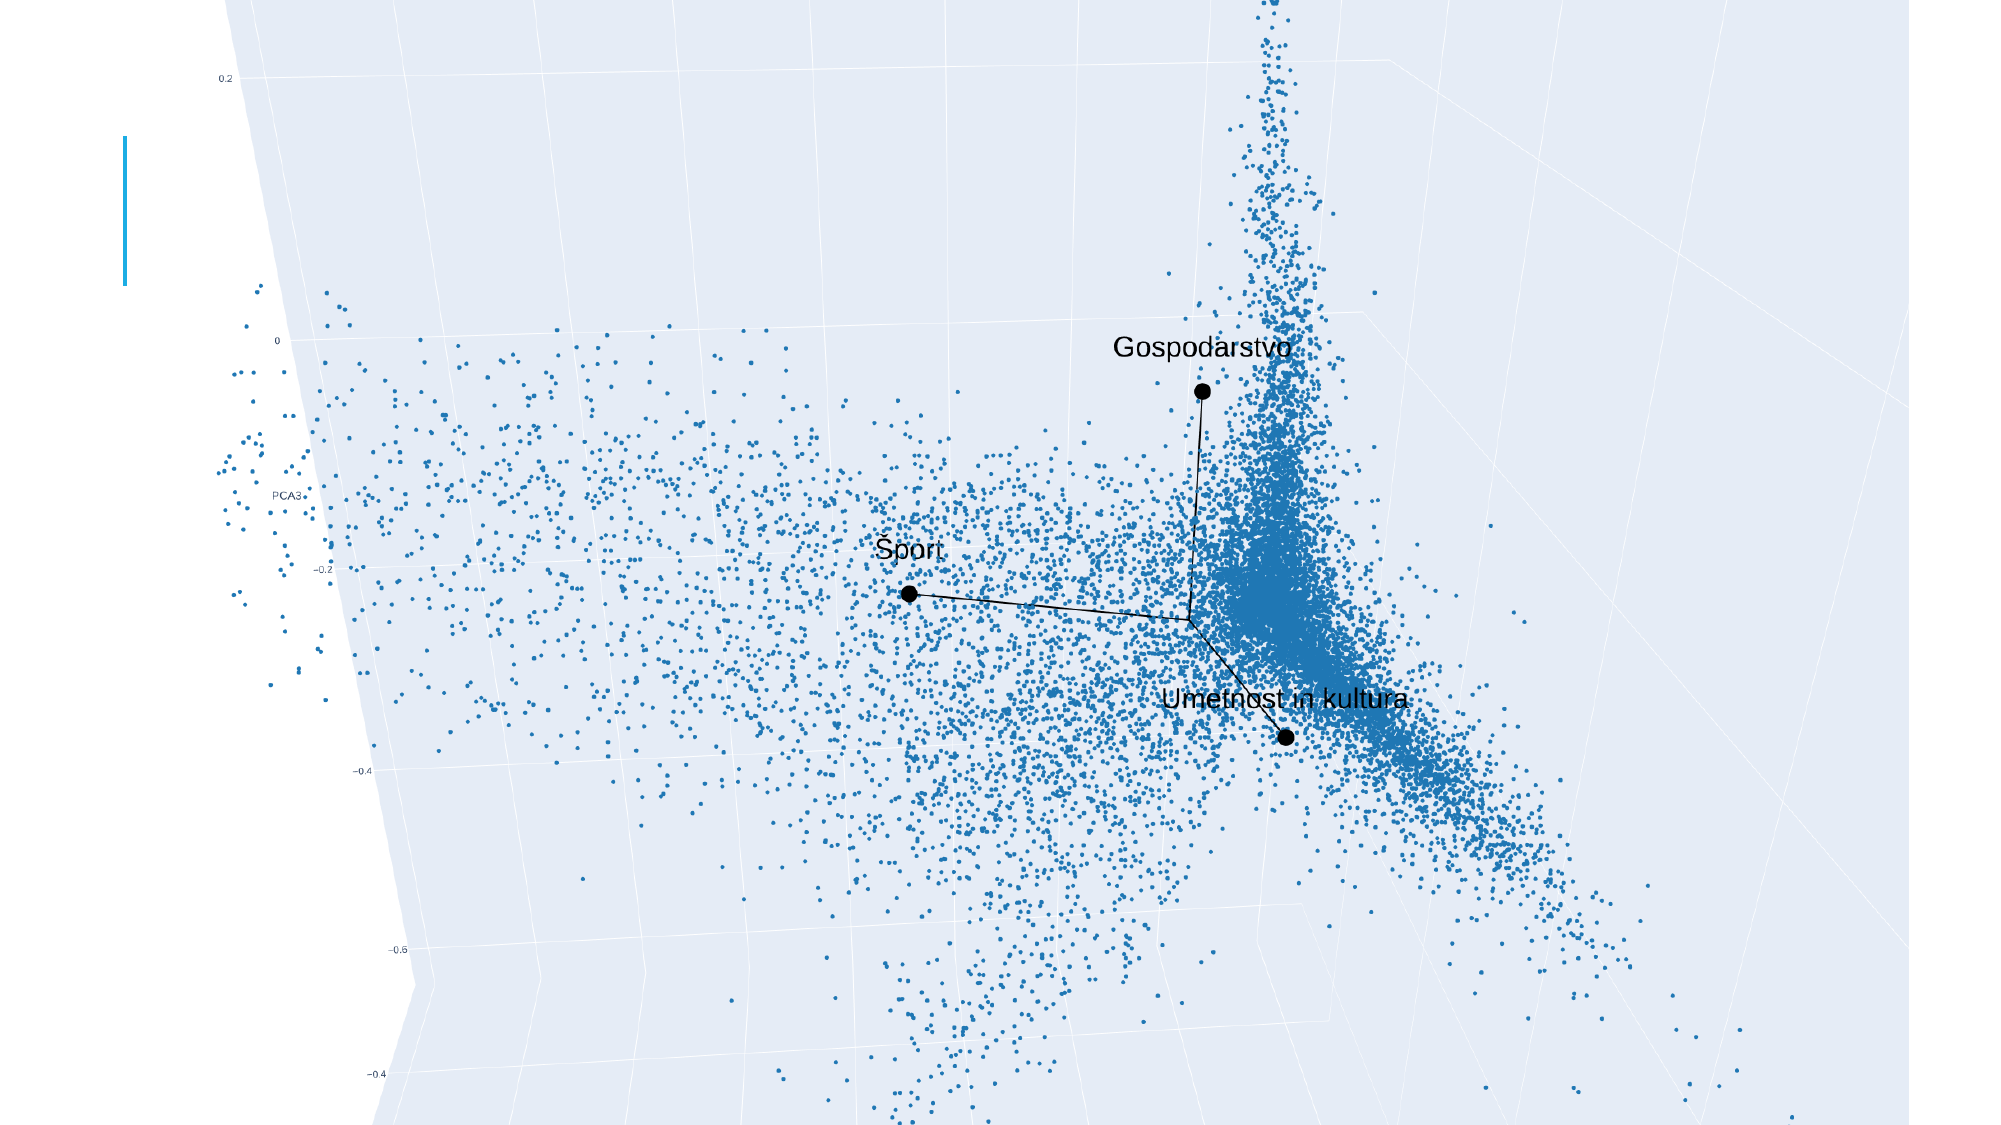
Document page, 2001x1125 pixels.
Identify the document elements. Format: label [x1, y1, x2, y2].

picture [213, 0, 1909, 1125]
